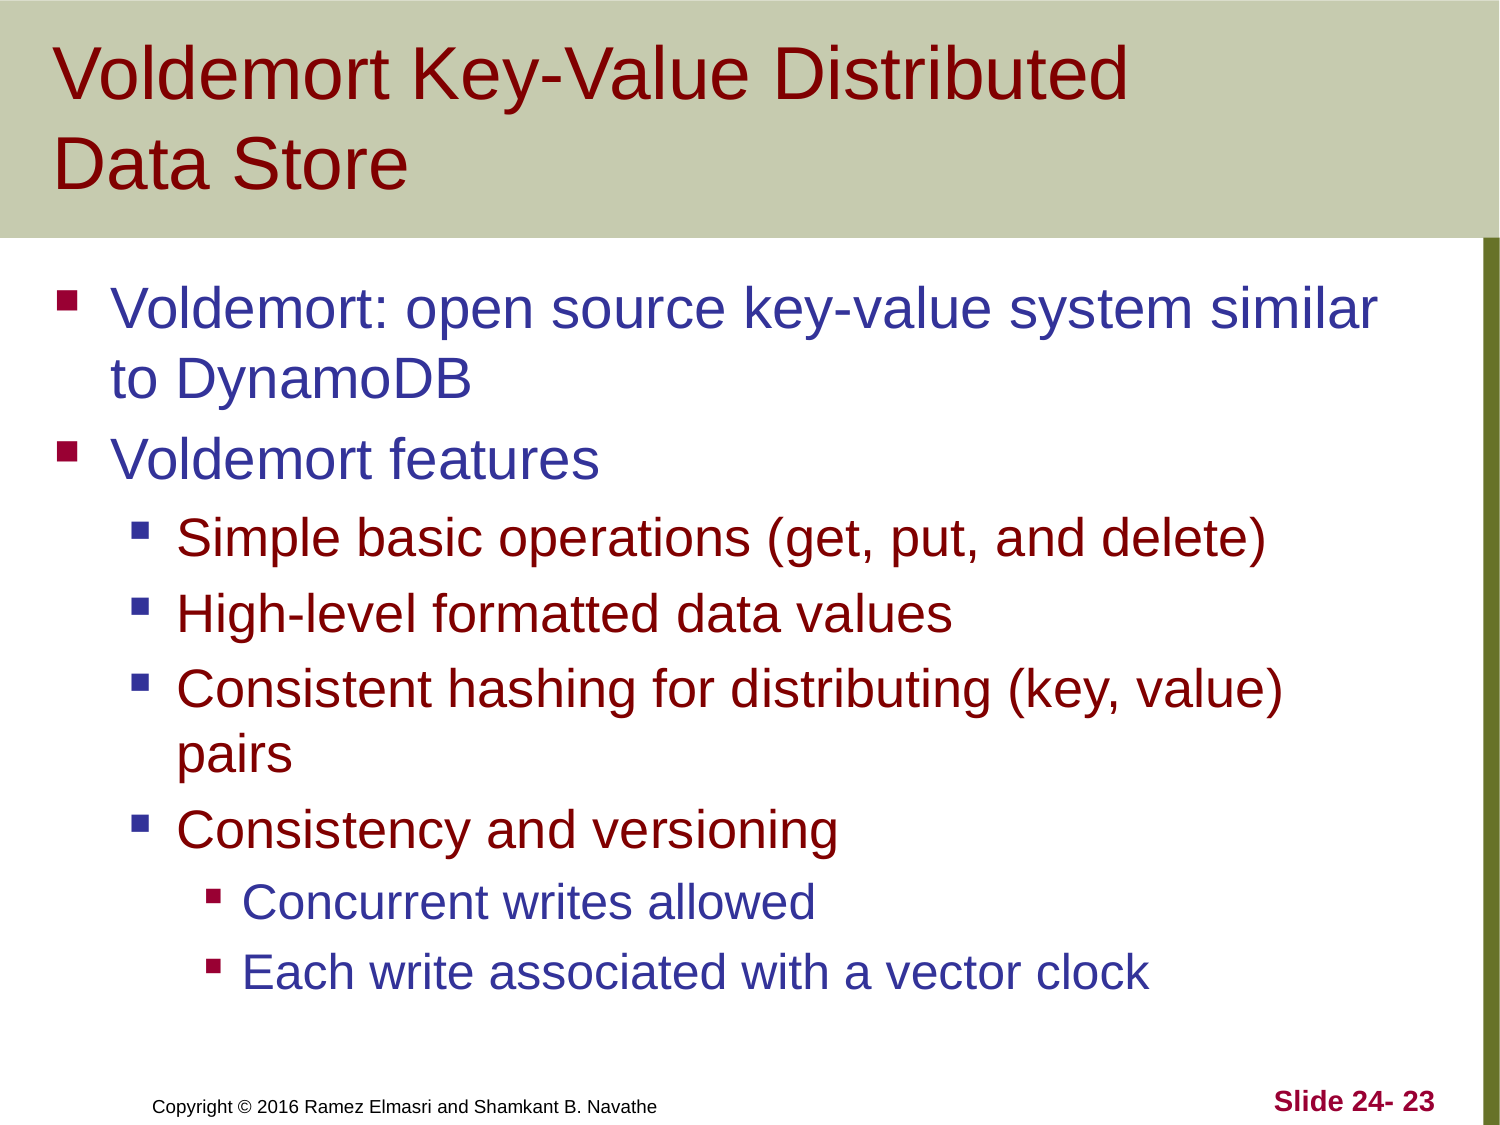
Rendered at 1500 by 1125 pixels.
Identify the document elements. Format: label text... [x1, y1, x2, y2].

text_box Voldemort: open source key-value system similar to DynamoDB Voldemort features Simple basic operations (get, put, and delete) High-level formatted data values Consistent hashing for distributing (key, value) pairs Consistency and versioning Concurrent writes allowed Each write associated with a vector clock [39, 262, 1400, 1013]
text_box Slide 24- <number> [1137, 1049, 1450, 1125]
text_box Voldemort Key-Value Distributed Data Store [37, 49, 1317, 213]
